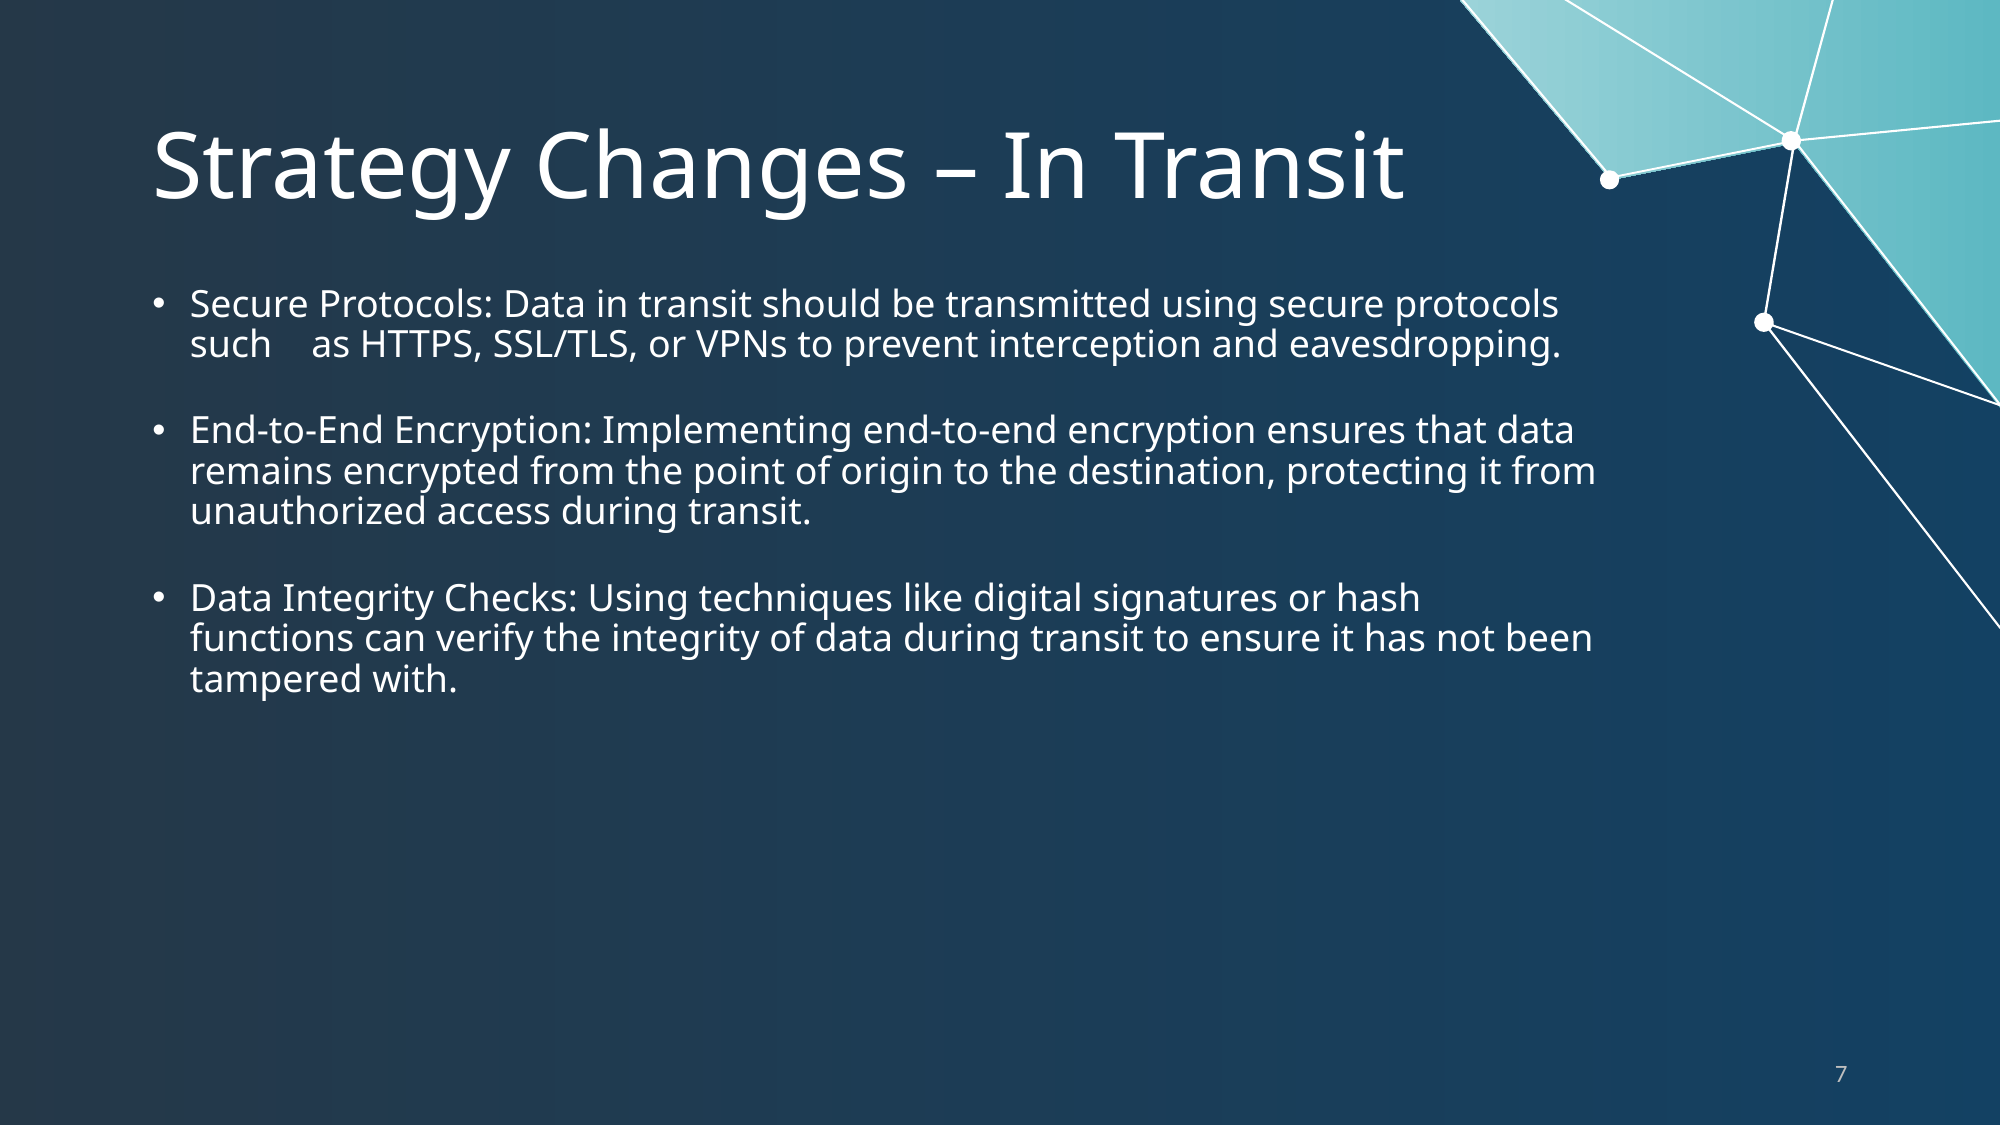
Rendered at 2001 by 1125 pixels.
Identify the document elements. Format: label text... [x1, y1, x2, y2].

slide_number 7 [1412, 1042, 1863, 1103]
list Secure Protocols: Data in transit should be transmitted using secure protocols such as HTTPS, SSL/TLS, or VPNs to prevent interception and eavesdropping. End-to-End Encryption: Implementing end-to-end encryption ensures that data remains encrypted from the point of origin to the destination, protecting it from unauthorized access during transit. Data Integrity Checks: Using techniques like digital signatures or hash functions can verify the integrity of data during transit to ensure it has not been tampered with. [137, 277, 1614, 1011]
title Strategy Changes – In Transit [137, 59, 1863, 278]
